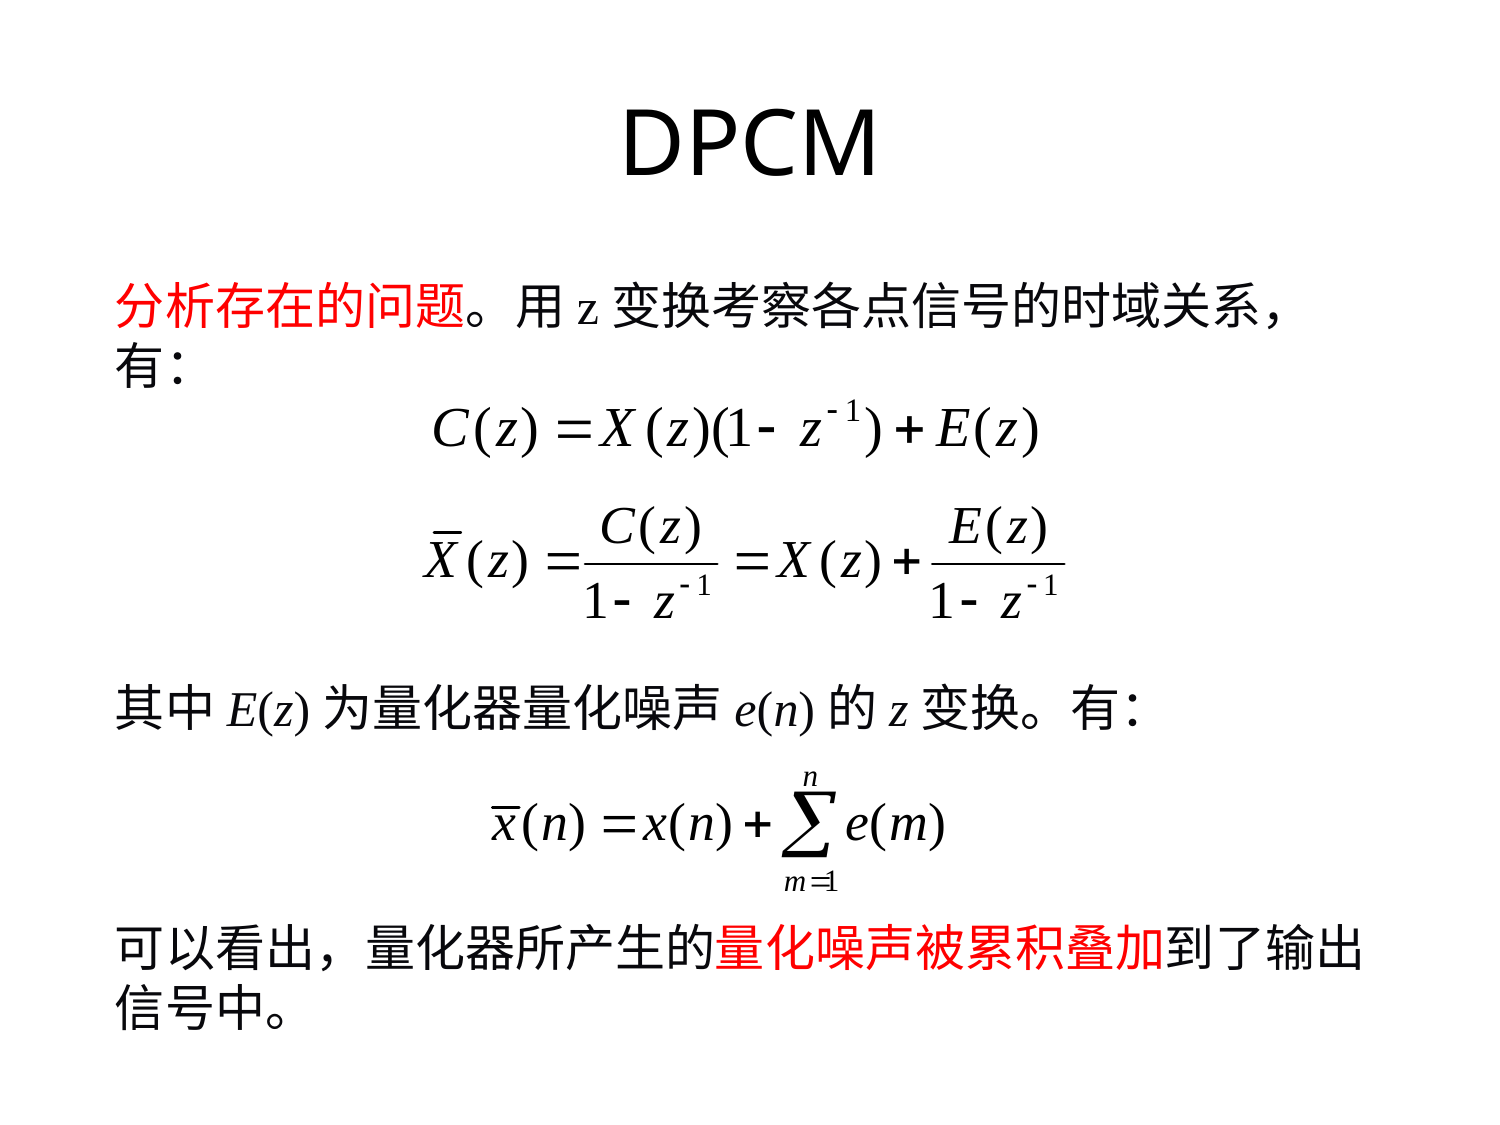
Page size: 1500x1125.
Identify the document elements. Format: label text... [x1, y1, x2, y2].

text_box 分析存在的问题。用z变换考察各点信号的时域关系，有： [100, 267, 1372, 402]
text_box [424, 385, 1051, 471]
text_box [481, 751, 957, 904]
text_box 其中E(z)为量化器量化噪声e(n)的z变换。有： 可以看出，量化器所产生的量化噪声被累积叠加到了输出信号中。 [100, 668, 1407, 1114]
title DPCM [74, 44, 1426, 233]
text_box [412, 492, 1076, 631]
